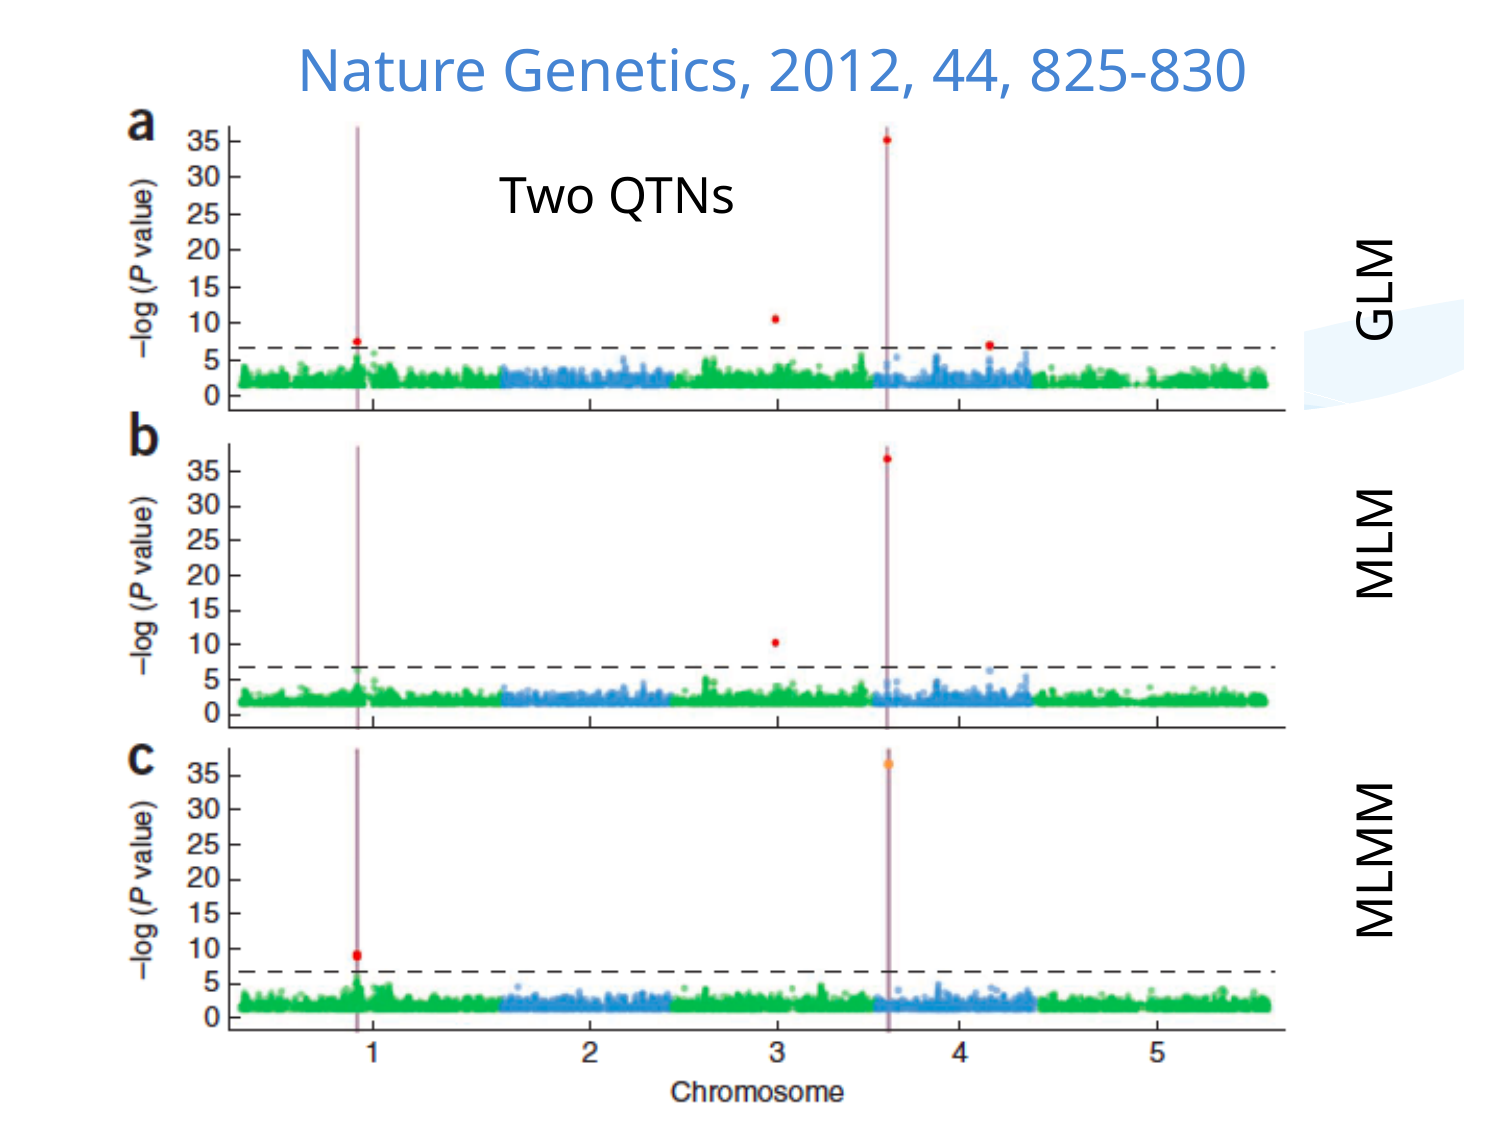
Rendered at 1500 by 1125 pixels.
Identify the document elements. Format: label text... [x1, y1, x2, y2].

picture [91, 93, 1305, 1118]
text_box GLM [1334, 194, 1410, 386]
text_box Nature Genetics, 2012, 44, 825-830 [225, 25, 1335, 111]
text_box MLM [1334, 448, 1410, 640]
text_box MLMM [1334, 765, 1410, 957]
